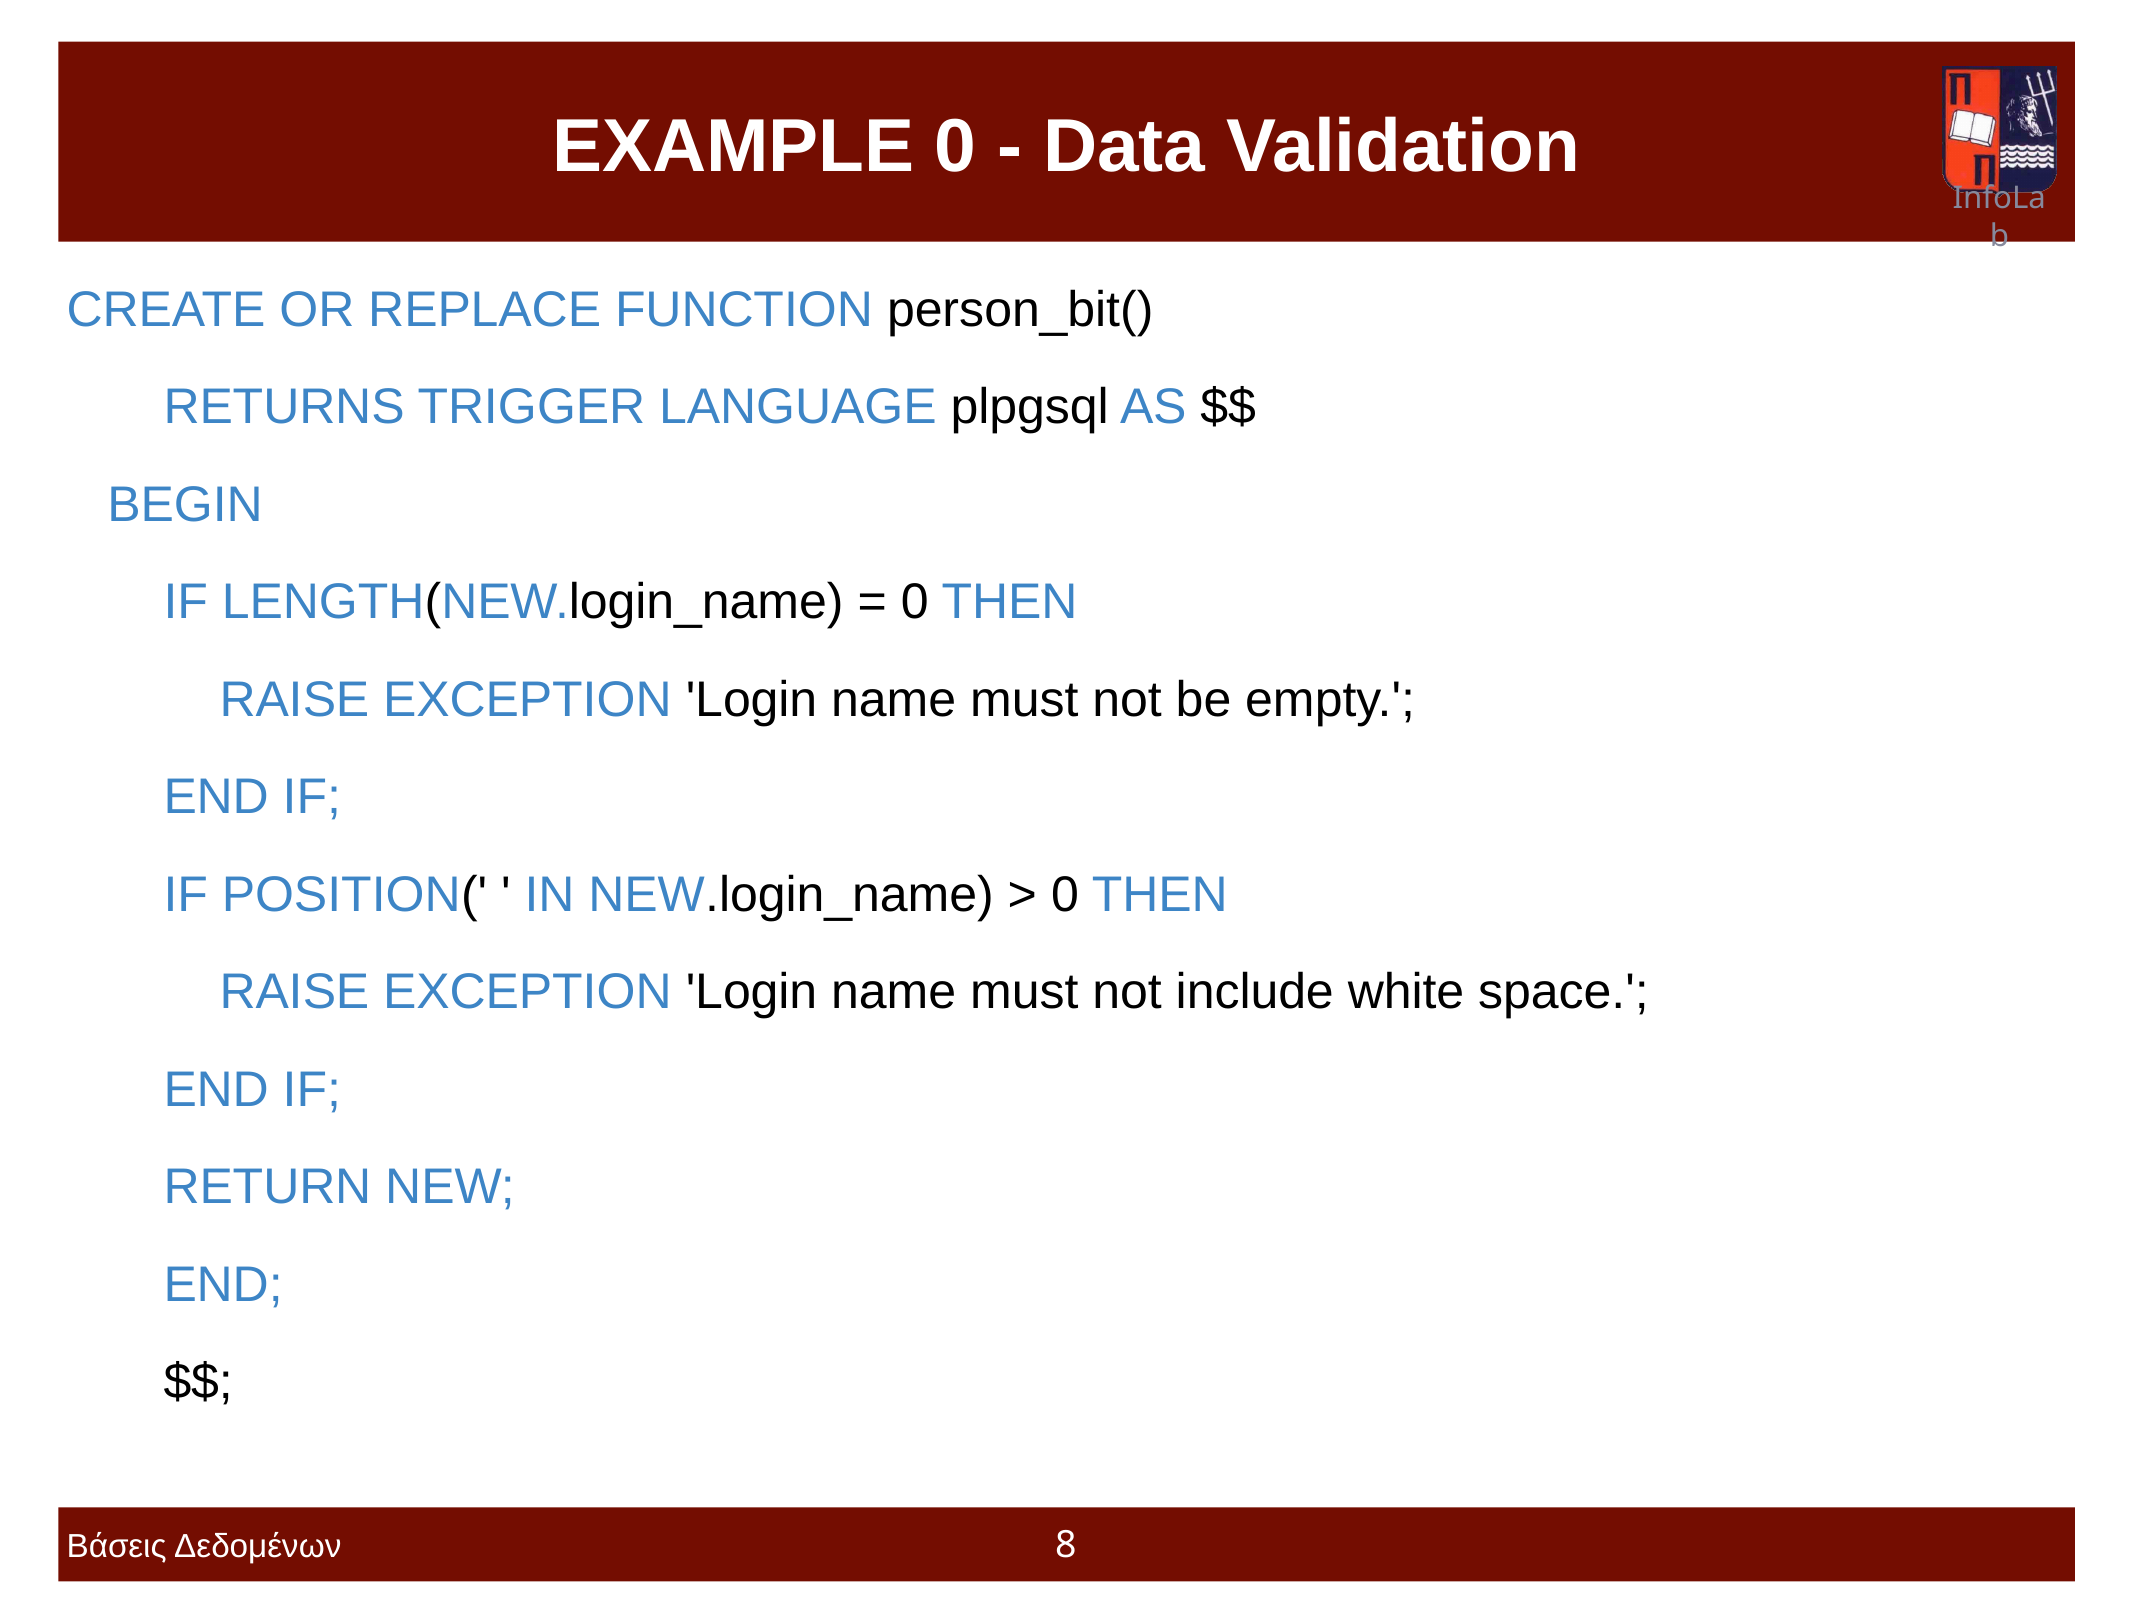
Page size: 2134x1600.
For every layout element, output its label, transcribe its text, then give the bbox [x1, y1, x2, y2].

picture [1941, 66, 2057, 199]
list CREATE OR REPLACE FUNCTION person_bit() RETURNS TRIGGER LANGUAGE plpgsql AS $$ BEGIN IF LENGTH(NEW.login_name) = 0 THEN RAISE EXCEPTION 'Login name must not be empty.'; END IF; IF POSITION(' ' IN NEW.login_name) > 0 THEN RAISE EXCEPTION 'Login name must not include white space.'; END IF; RETURN NEW; END; $$; [58, 267, 2075, 1482]
title EXAMPLE 0 - Data Validation [58, 41, 2075, 242]
slide_number ‹#› [1046, 1520, 1085, 1580]
text_box InfoLab [1939, 202, 2059, 242]
text_box Βάσεις Δεδομένων [58, 1507, 2075, 1582]
